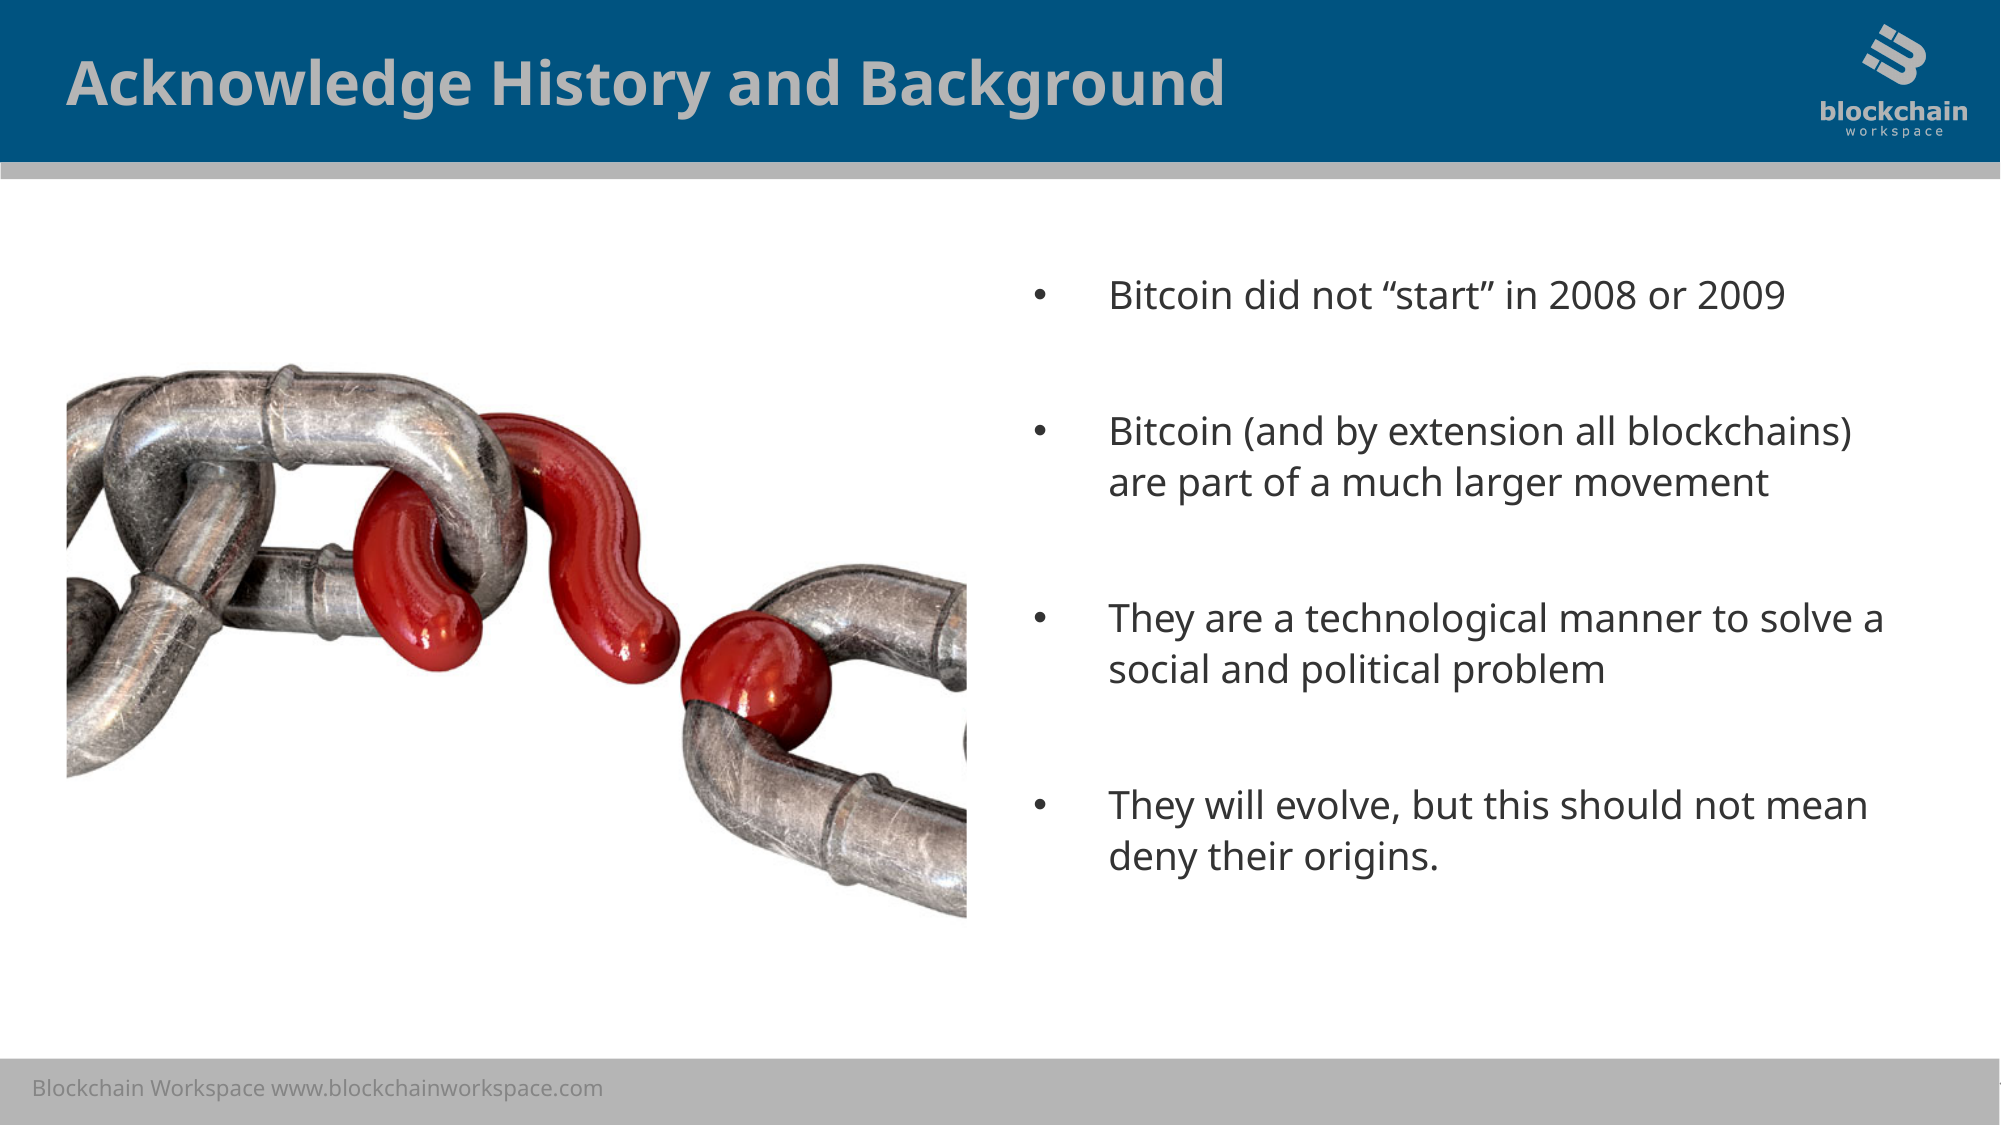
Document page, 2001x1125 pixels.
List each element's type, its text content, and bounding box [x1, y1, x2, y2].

picture [1821, 24, 1967, 138]
list Bitcoin did not “start” in 2008 or 2009 Bitcoin (and by extension all blockchains) are part of a much larger movement They are a technological manner to solve a social and political problem They will evolve, but this should not mean deny their origins. [1033, 195, 1934, 1013]
picture [66, 195, 967, 1013]
list Acknowledge History and Background [66, 22, 1767, 140]
